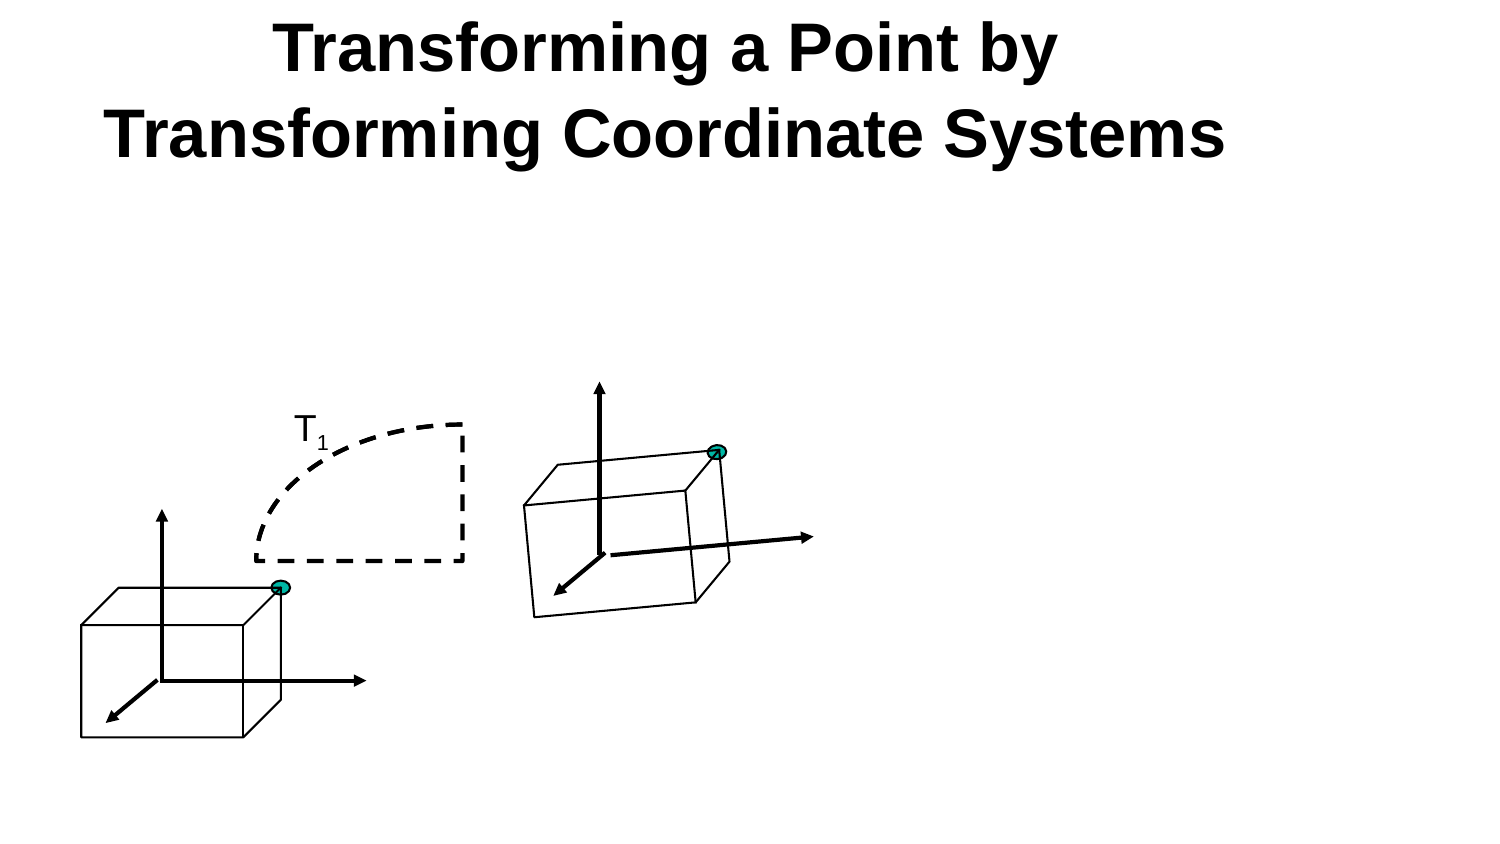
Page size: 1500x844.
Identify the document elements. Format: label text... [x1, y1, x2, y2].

title Transforming a Point by Transforming Coordinate Systems [42, 37, 1289, 179]
text_box T1 [278, 396, 384, 442]
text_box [80, 508, 367, 738]
text_box [273, 424, 463, 562]
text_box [518, 381, 814, 616]
